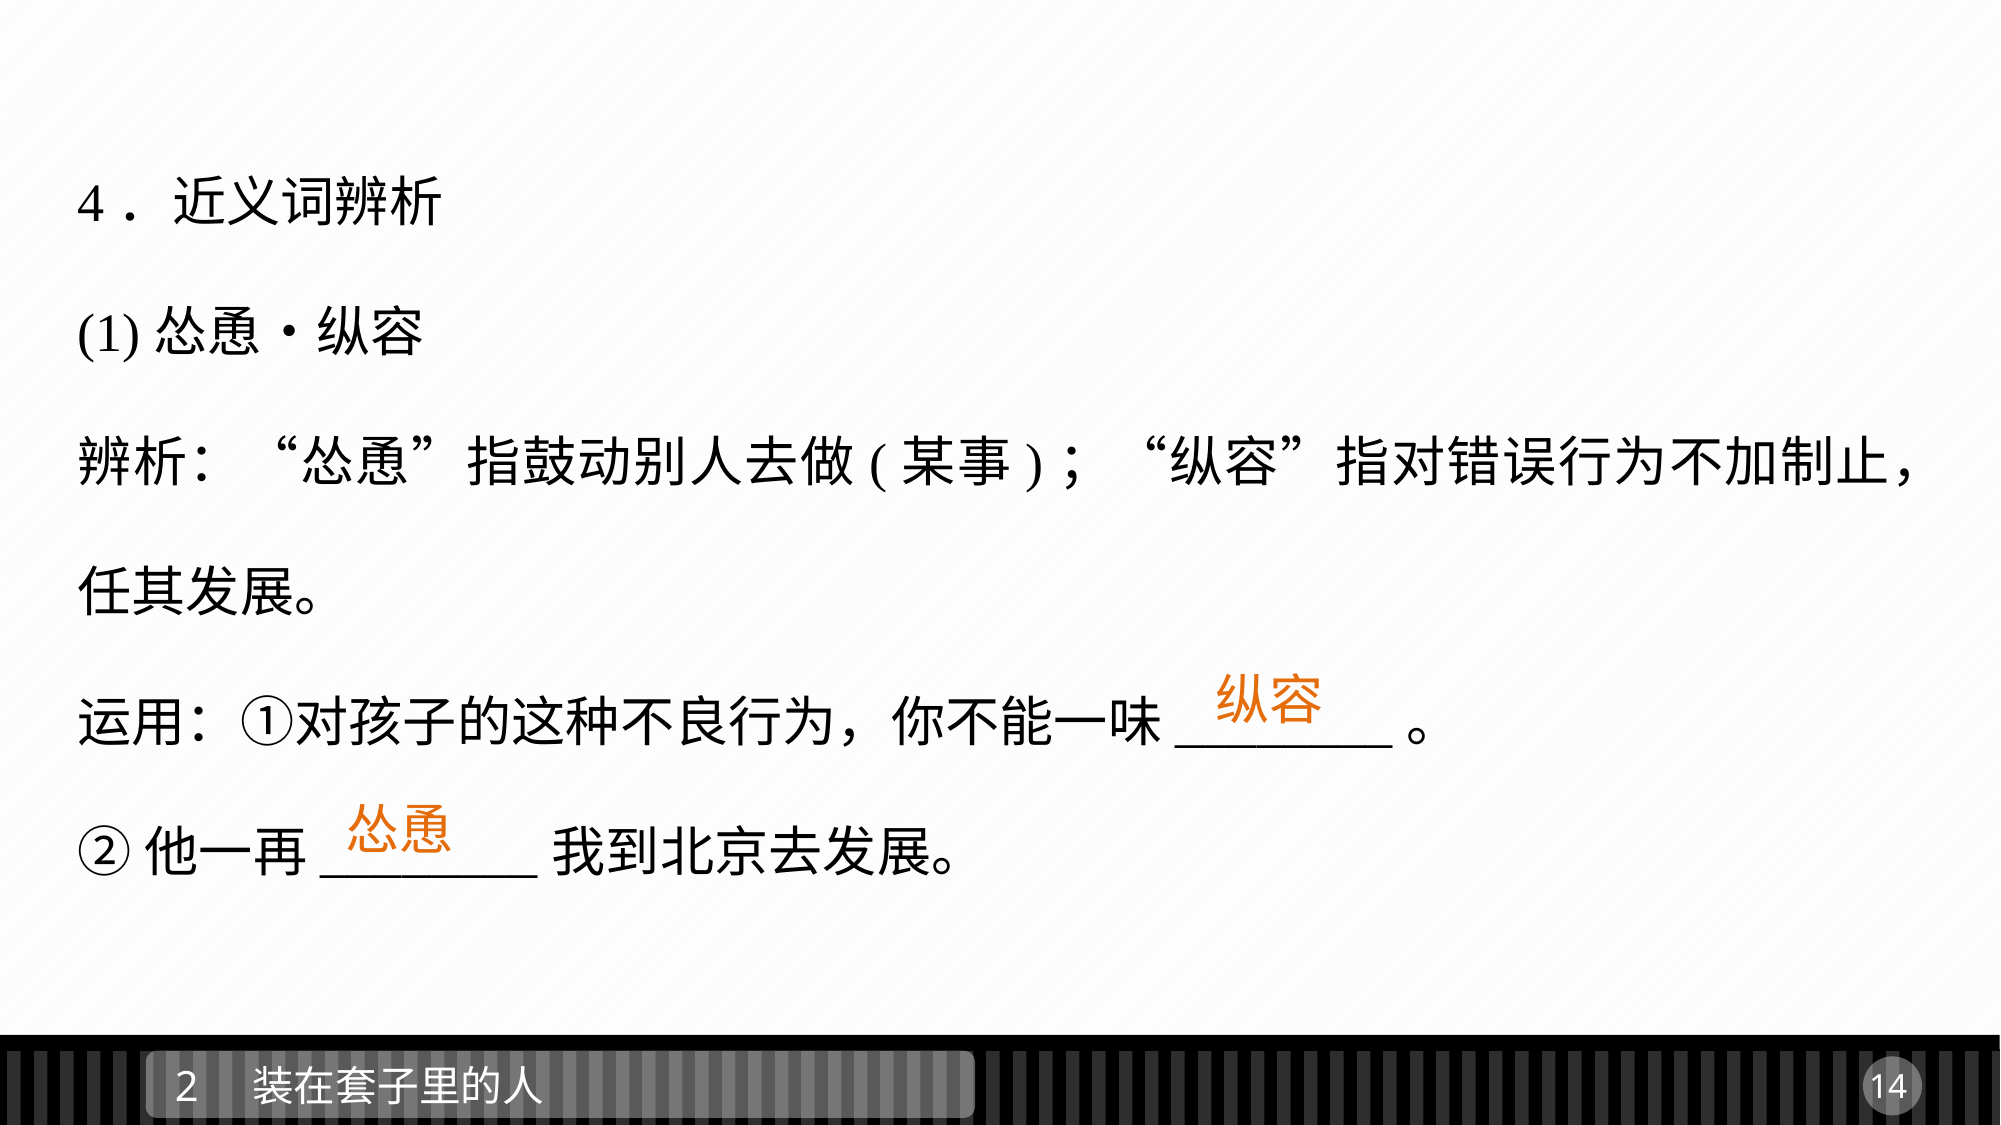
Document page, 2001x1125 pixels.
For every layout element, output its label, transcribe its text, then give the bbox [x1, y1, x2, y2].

text_box 纵容 [1200, 657, 1339, 738]
text_box 4．近义词辨析 (1)怂恿•纵容 辨析：“怂恿”指鼓动别人去做(某事)；“纵容”指对错误行为不加制止，任其发展。 运用：①对孩子的这种不良行为，你不能一味________。 ②他一再________我到北京去发展。 [62, 95, 1906, 890]
text_box 怂恿 [331, 788, 470, 869]
